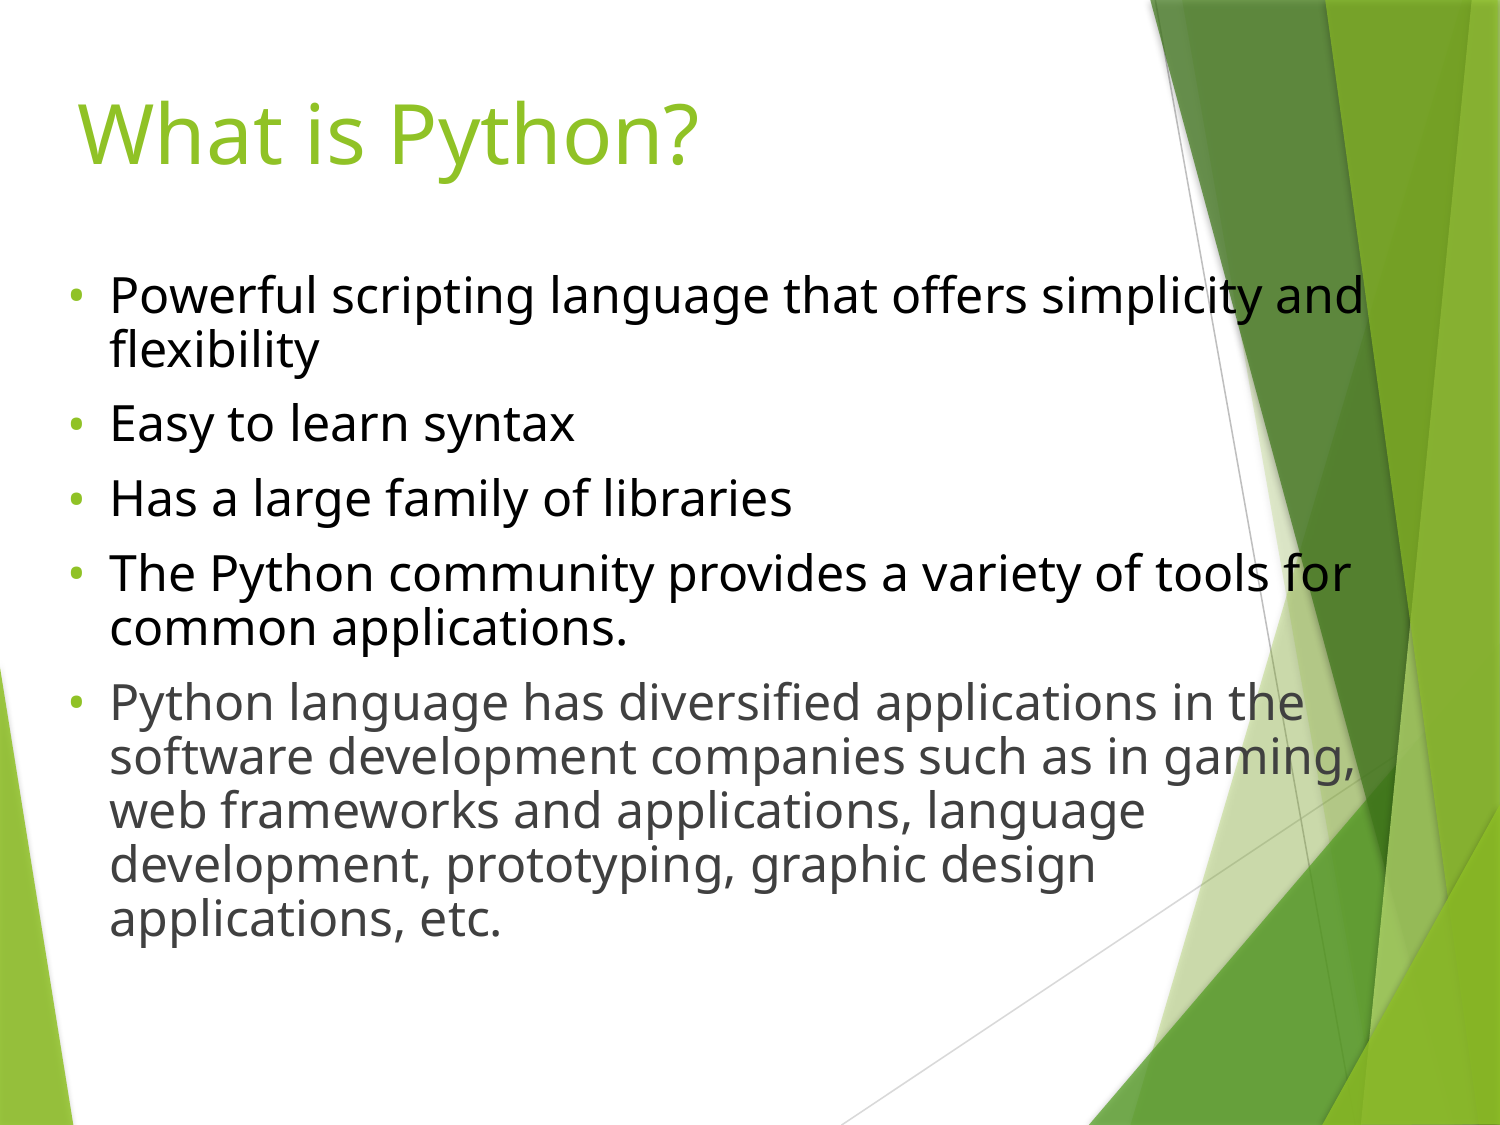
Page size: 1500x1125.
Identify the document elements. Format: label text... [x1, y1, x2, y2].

title What is Python? [62, 62, 1300, 213]
list Powerful scripting language that offers simplicity and flexibility Easy to learn syntax Has a large family of libraries The Python community provides a variety of tools for common applications. Python language has diversified applications in the software development companies such as in gaming, web frameworks and applications, language development, prototyping, graphic design applications, etc. [50, 262, 1400, 1063]
